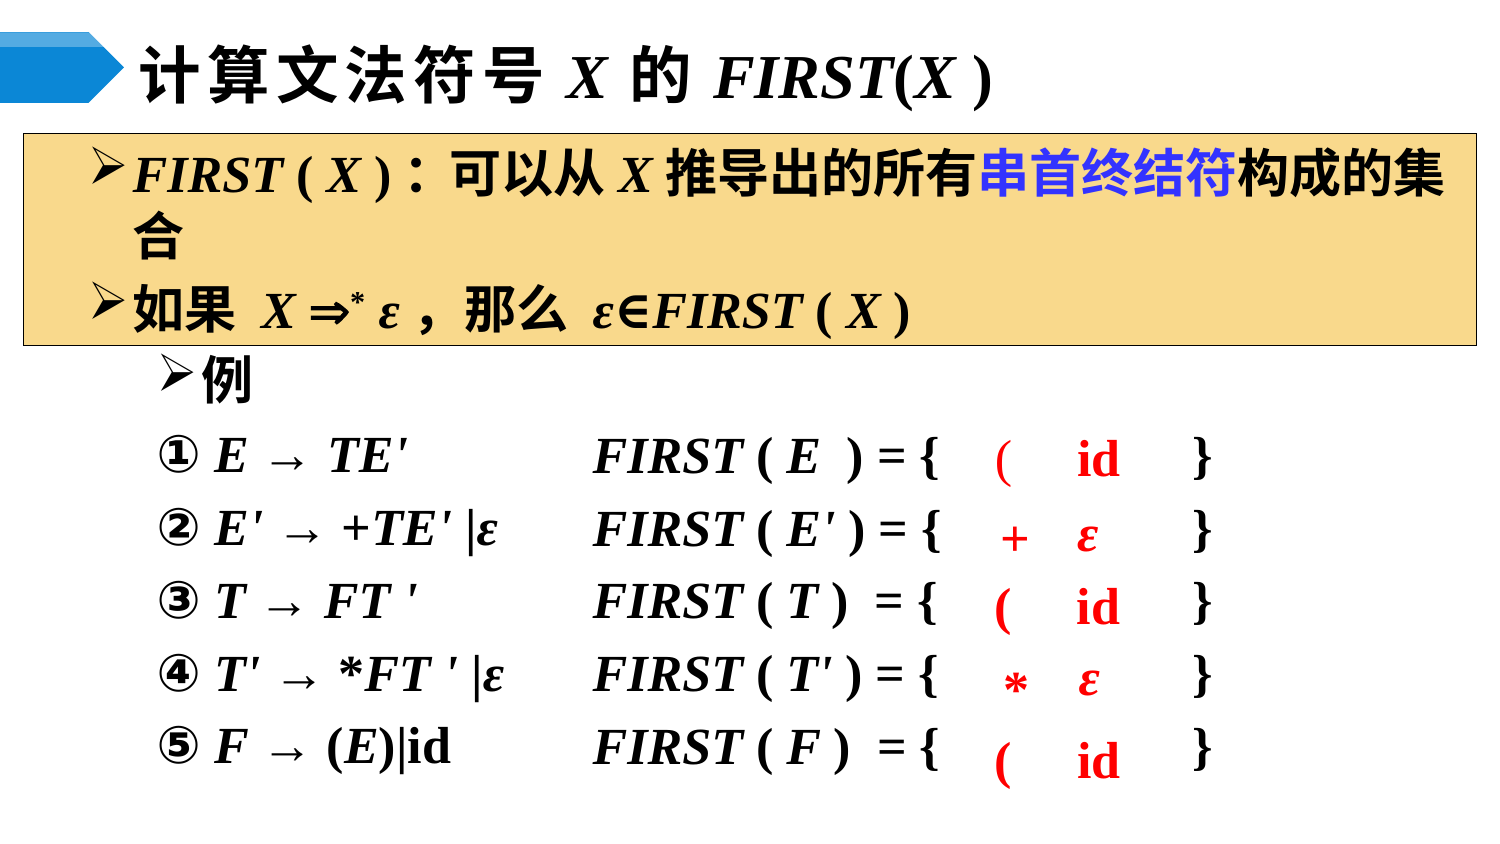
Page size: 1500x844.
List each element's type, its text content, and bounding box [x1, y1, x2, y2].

text_box FIRST ( E ) = { } FIRST ( E' ) = { } FIRST ( T ) = { } FIRST ( T' ) = { } FIRST ( F ) = { } [577, 413, 1354, 841]
list 例 ① E → TE' ② E' → +TE' |ε ③ T → FT ' ④ T' → *FT ' |ε ⑤ F → (E)|id [141, 339, 1500, 748]
text_box FIRST ( X )：可以从X推导出的所有串首终结符构成的集合 如果 X * ε，那么 ε∈FIRST ( X ) [23, 133, 1477, 346]
title 计算文法符号X的FIRST(X ) [123, 43, 1426, 104]
